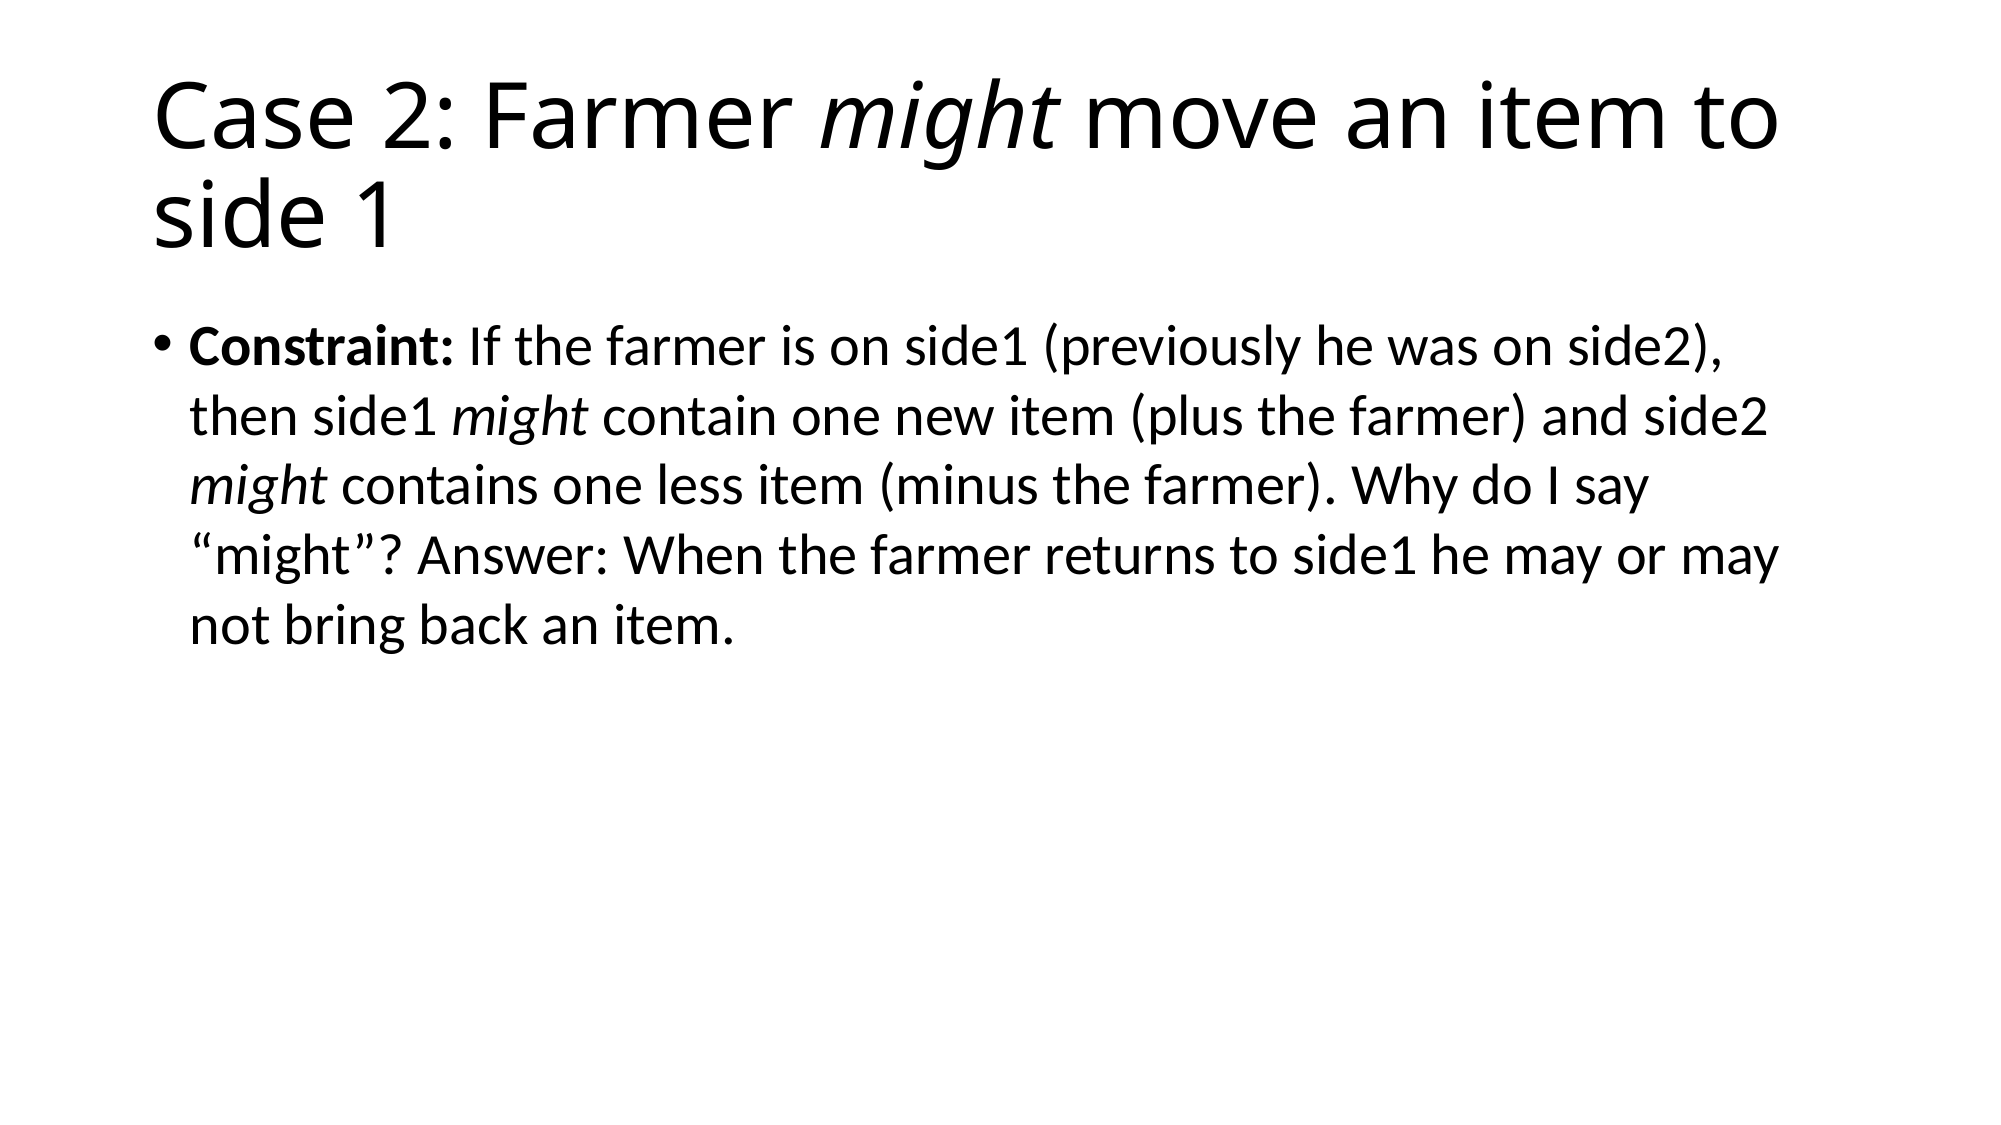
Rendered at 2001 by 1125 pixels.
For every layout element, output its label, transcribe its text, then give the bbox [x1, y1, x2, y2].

list Constraint: If the farmer is on side1 (previously he was on side2), then side1 might contain one new item (plus the farmer) and side2 might contains one less item (minus the farmer). Why do I say “might”? Answer: When the farmer returns to side1 he may or may not bring back an item. [137, 299, 1863, 737]
title Case 2: Farmer might move an item to side 1 [137, 59, 1863, 278]
